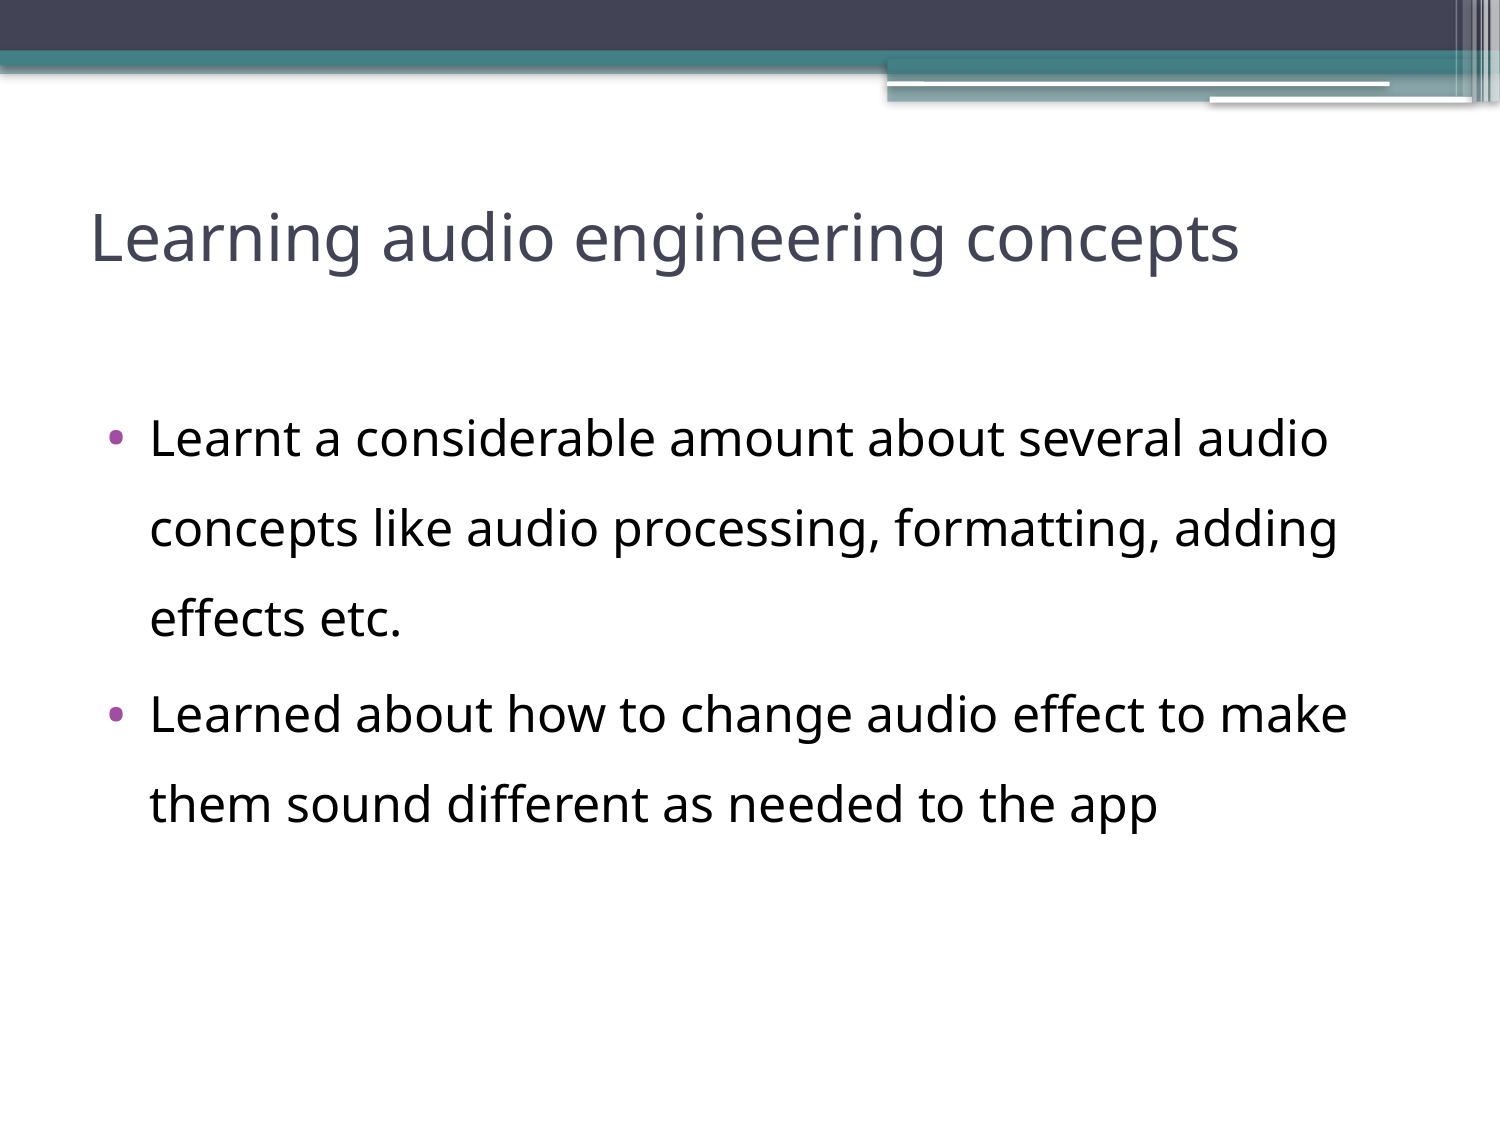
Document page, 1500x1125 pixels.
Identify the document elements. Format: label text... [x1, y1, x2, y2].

list Learnt a considerable amount about several audio concepts like audio processing, formatting, adding effects etc. Learned about how to change audio effect to make them sound different as needed to the app [75, 368, 1425, 1079]
title Learning audio engineering concepts [75, 187, 1425, 363]
